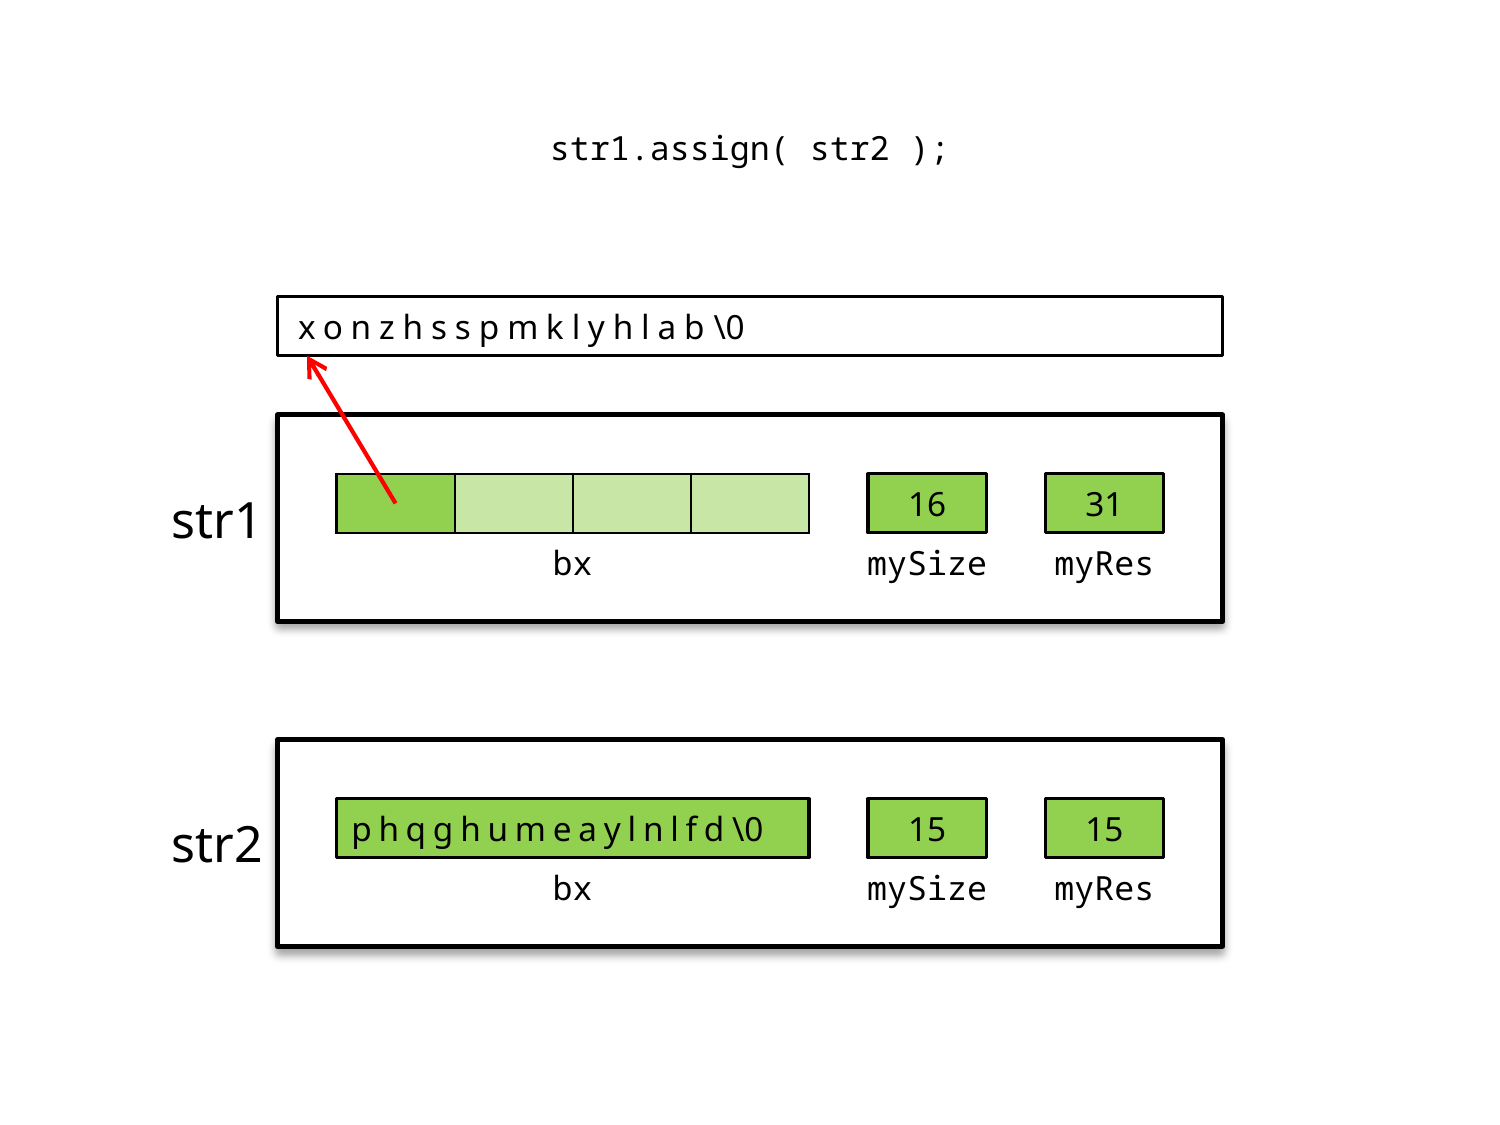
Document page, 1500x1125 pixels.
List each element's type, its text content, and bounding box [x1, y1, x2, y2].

text_box str1 [129, 473, 270, 563]
text_box [277, 739, 1223, 947]
text_box mySize [838, 857, 1016, 917]
text_box str2 [129, 798, 270, 888]
text_box 16 [866, 472, 988, 532]
text_box [277, 414, 1223, 622]
text_box mySize [838, 532, 1016, 592]
table_header [338, 475, 454, 532]
text_box xonzhsspmklyhlab\0 [275, 295, 1224, 358]
text_box 31 [1043, 472, 1165, 535]
text_box 15 [1043, 797, 1165, 860]
list str1.assign( str2 ); [513, 119, 987, 179]
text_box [306, 355, 396, 504]
text_box 15 [866, 797, 988, 857]
table_header [692, 475, 808, 532]
table_header [456, 475, 572, 532]
text_box bx [513, 860, 632, 917]
text_box myRes [1016, 532, 1193, 592]
text_box myRes [1016, 857, 1193, 917]
table_header [574, 475, 690, 532]
text_box phqghumeaylnlfd\0 [334, 797, 811, 860]
text_box bx [513, 534, 632, 592]
